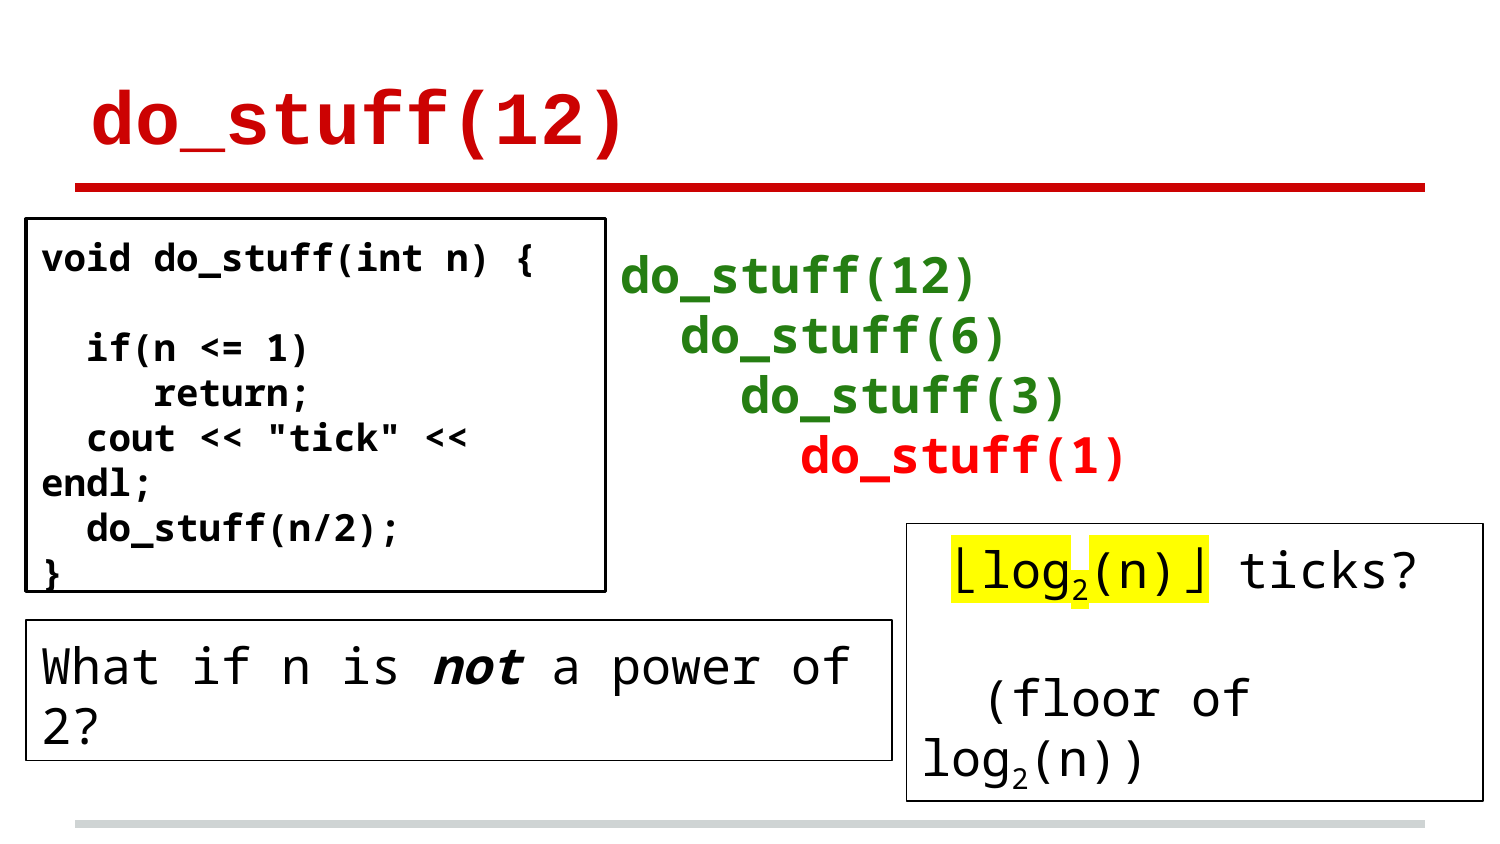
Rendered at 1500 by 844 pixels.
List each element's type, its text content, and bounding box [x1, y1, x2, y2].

title do_stuff(12) [75, 33, 1425, 175]
text_box do_stuff(12) do_stuff(6) do_stuff(3) do_stuff(1) [606, 228, 1357, 507]
text_box ⌊log2(n)⌋ ticks? (floor of log2(n)) [906, 523, 1483, 802]
text_box void do_stuff(int n) { if(n <= 1) return; cout << "tick" << endl; do_stuff(n/2); } [25, 218, 606, 592]
text_box What if n is not a power of 2? [25, 620, 892, 761]
